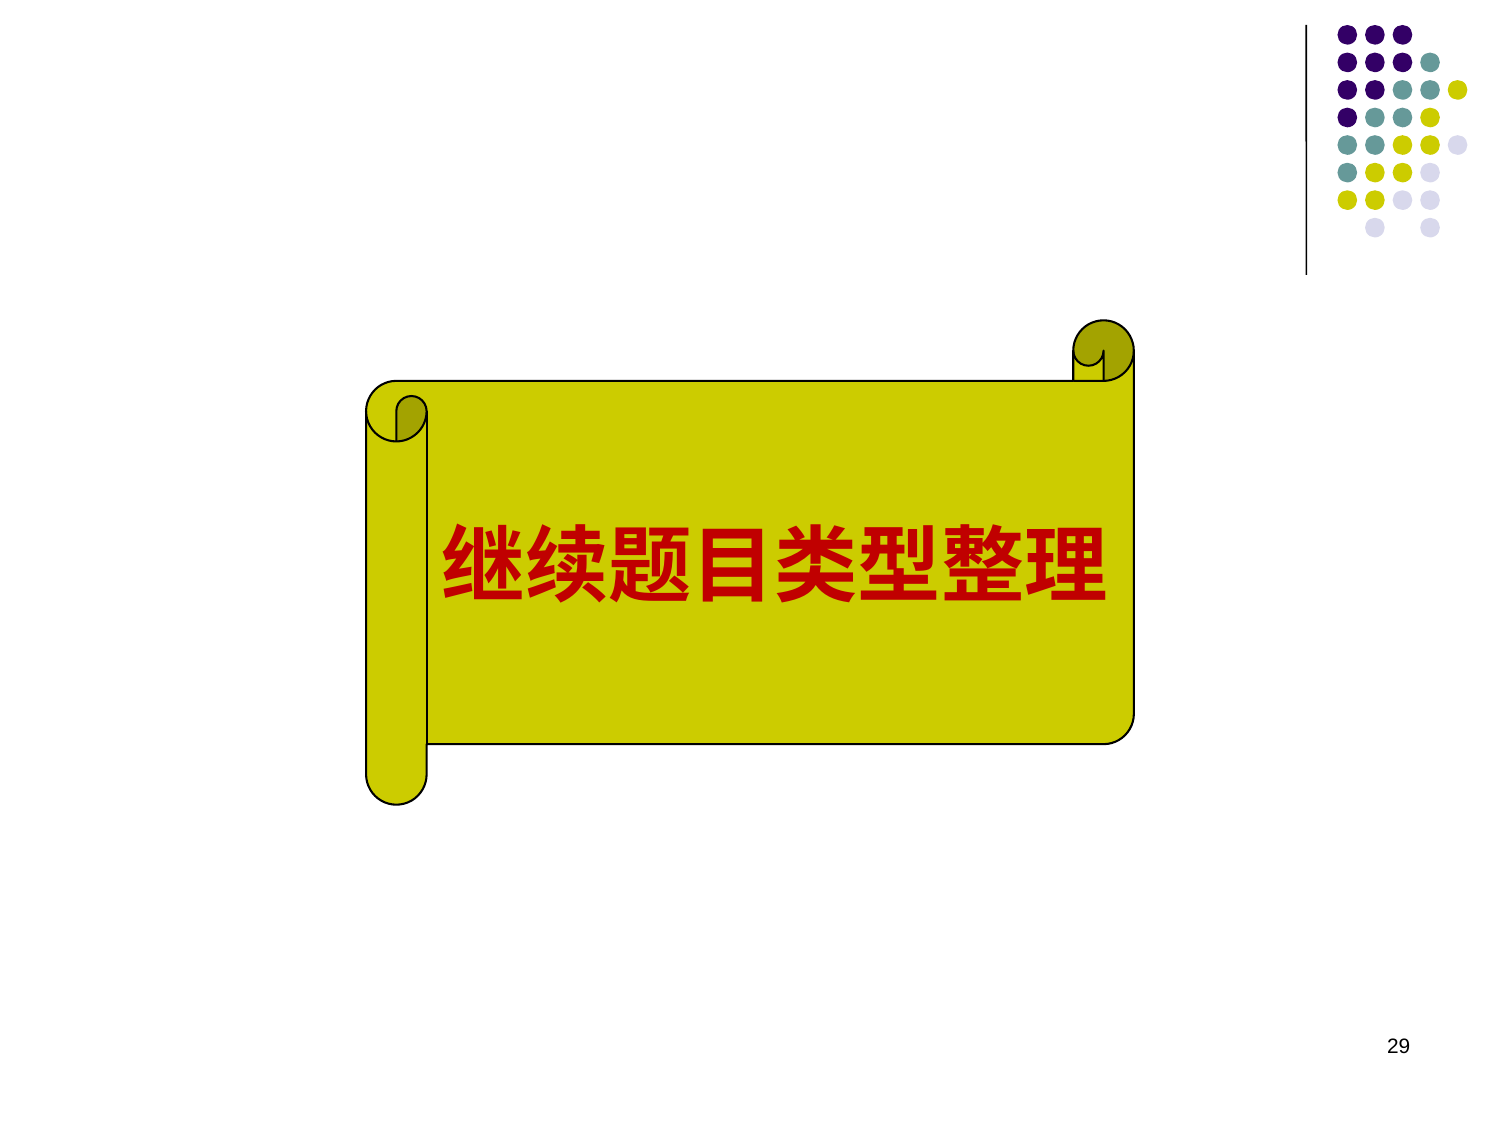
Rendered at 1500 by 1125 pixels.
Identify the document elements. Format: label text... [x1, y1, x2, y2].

slide_number 29 [1074, 1025, 1425, 1100]
text_box 继续题目类型整理 [366, 320, 1134, 805]
